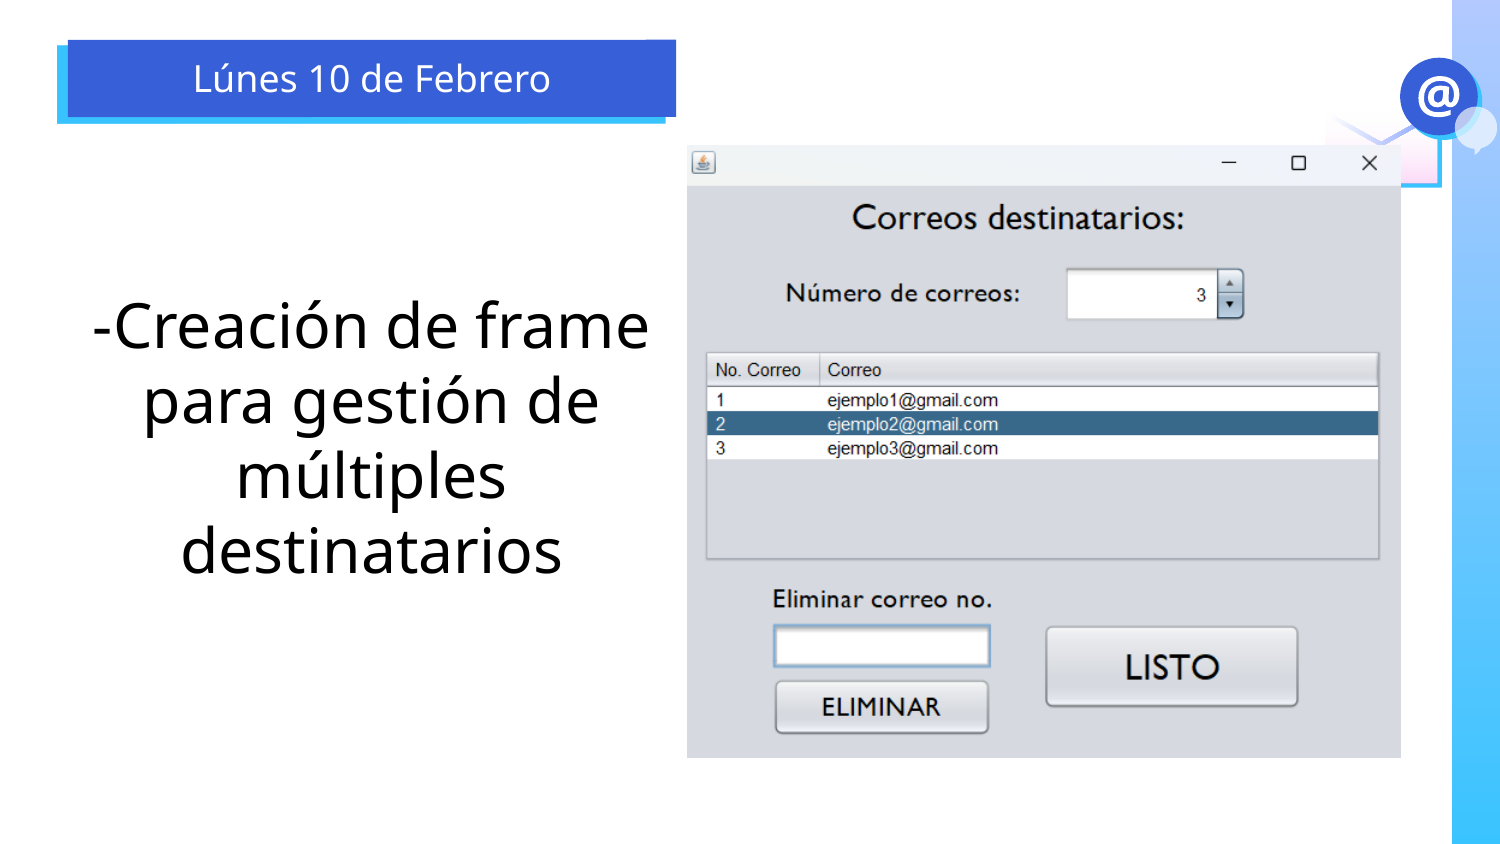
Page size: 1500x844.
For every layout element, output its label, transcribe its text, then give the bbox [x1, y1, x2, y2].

subtitle -Creación de frame para gestión de múltiples destinatarios [67, 421, 677, 602]
title Lúnes 10 de Febrero [67, 39, 677, 118]
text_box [1324, 57, 1498, 189]
picture [686, 145, 1402, 758]
